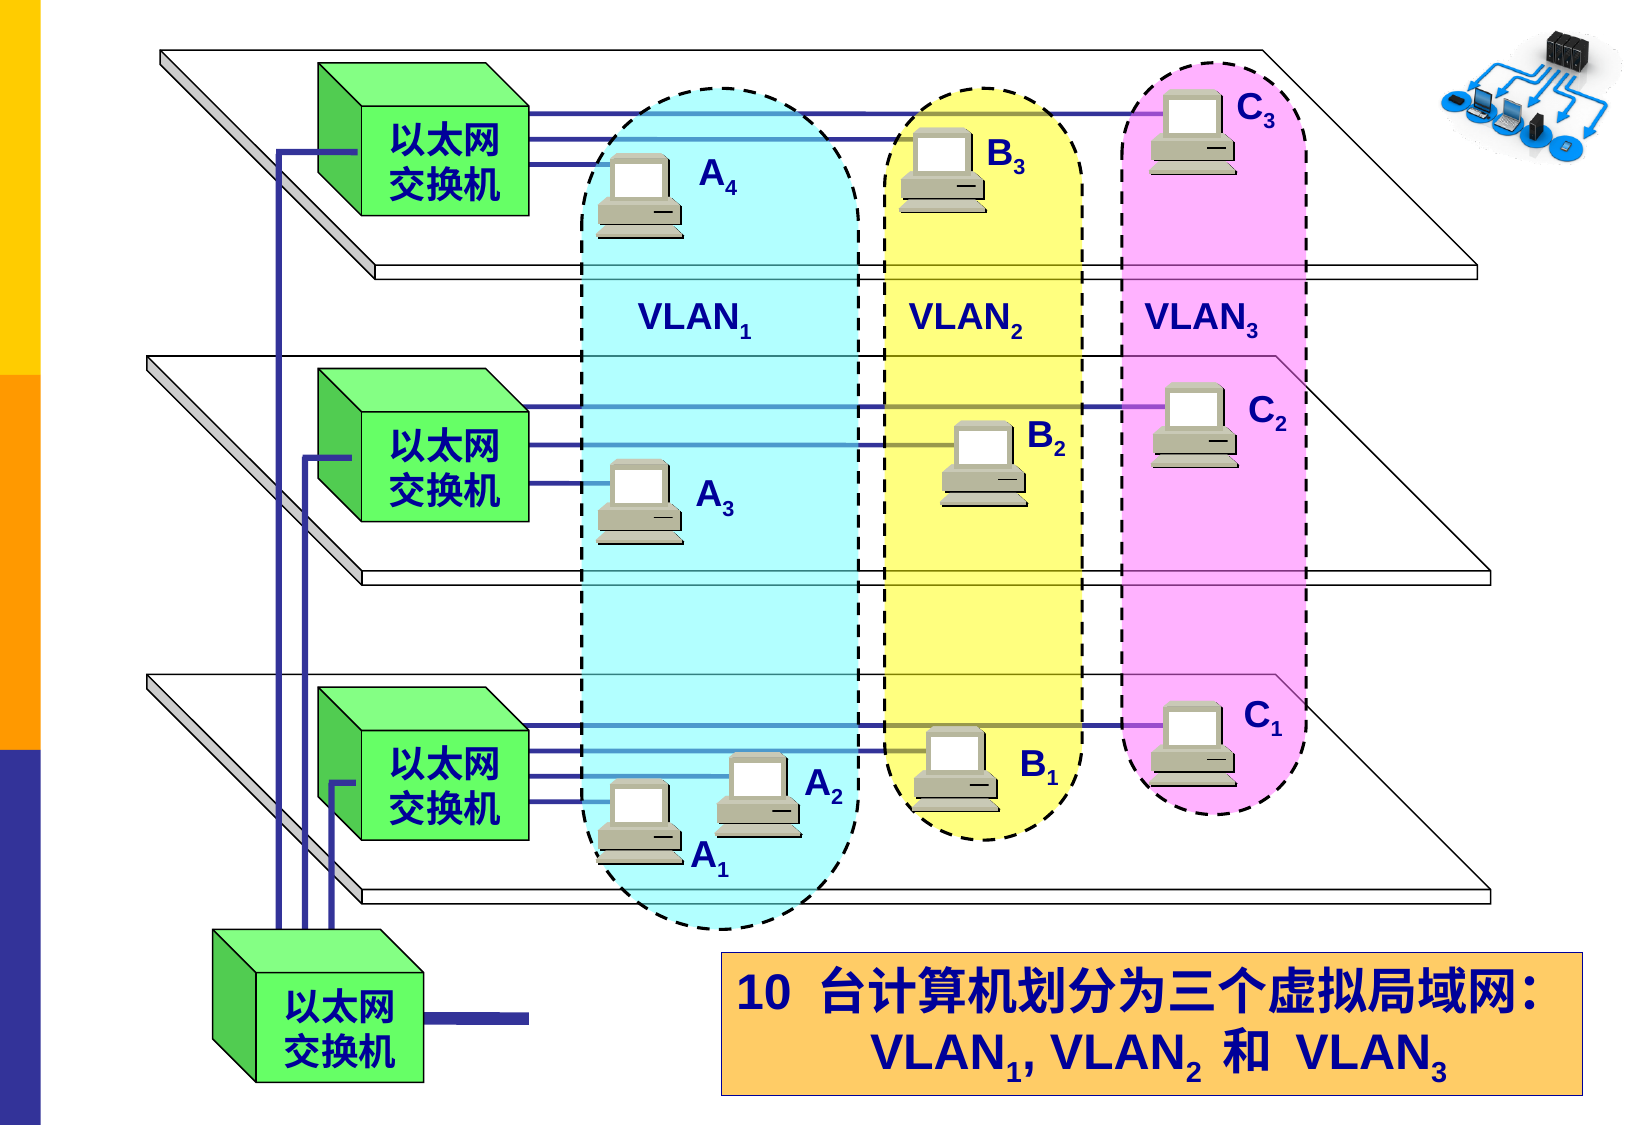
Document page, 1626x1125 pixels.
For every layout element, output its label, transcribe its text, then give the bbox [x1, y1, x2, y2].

picture [1438, 30, 1624, 165]
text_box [146, 49, 1491, 1083]
text_box 10 台计算机划分为三个虚拟局域网： VLAN1, VLAN2 和 VLAN3 [721, 952, 1583, 1096]
